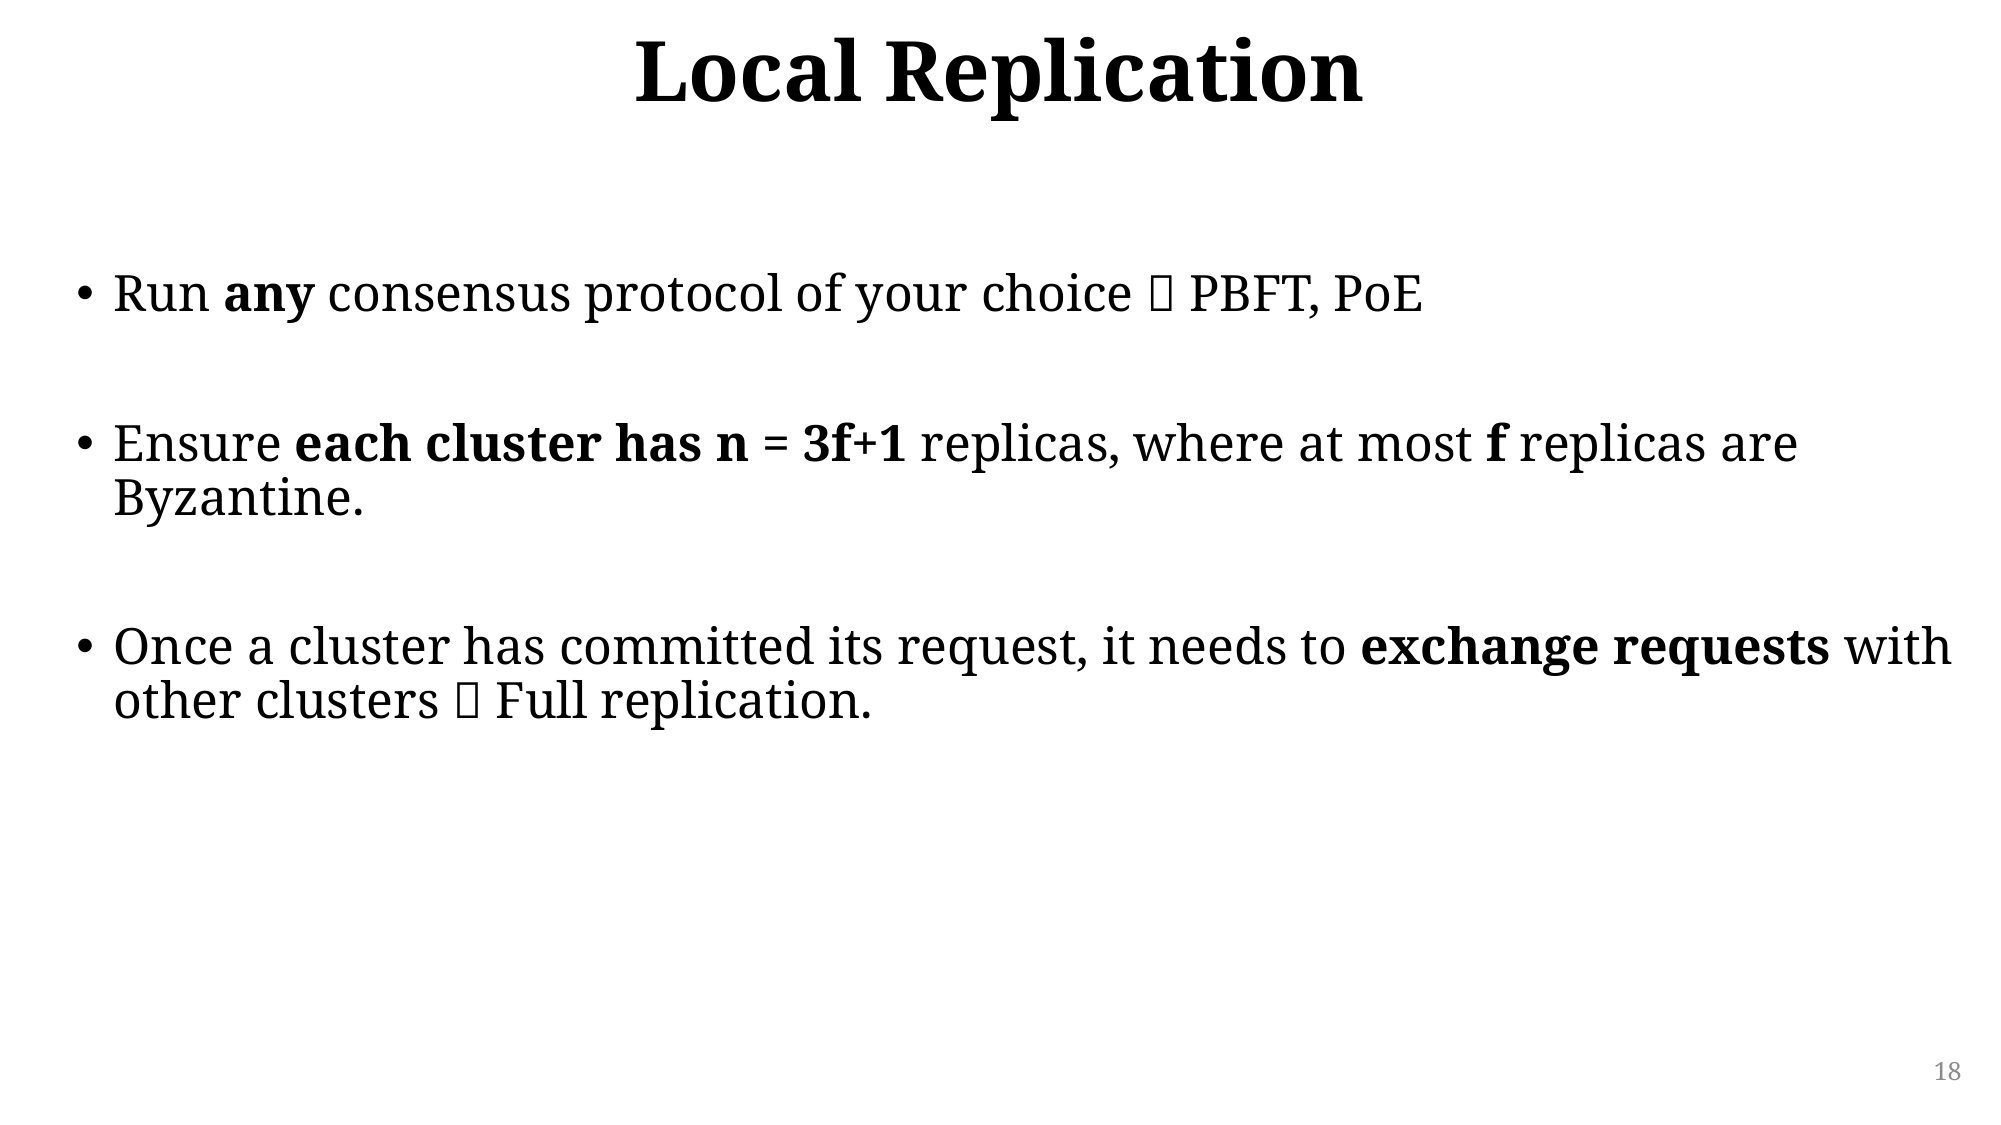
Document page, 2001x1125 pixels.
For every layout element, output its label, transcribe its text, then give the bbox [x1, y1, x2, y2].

slide_number 18 [1526, 1042, 1977, 1103]
title Local Replication [137, 0, 1863, 149]
list Run any consensus protocol of your choice  PBFT, PoE Ensure each cluster has n = 3f+1 replicas, where at most f replicas are Byzantine. Once a cluster has committed its request, it needs to exchange requests with other clusters  Full replication. [61, 260, 2000, 981]
